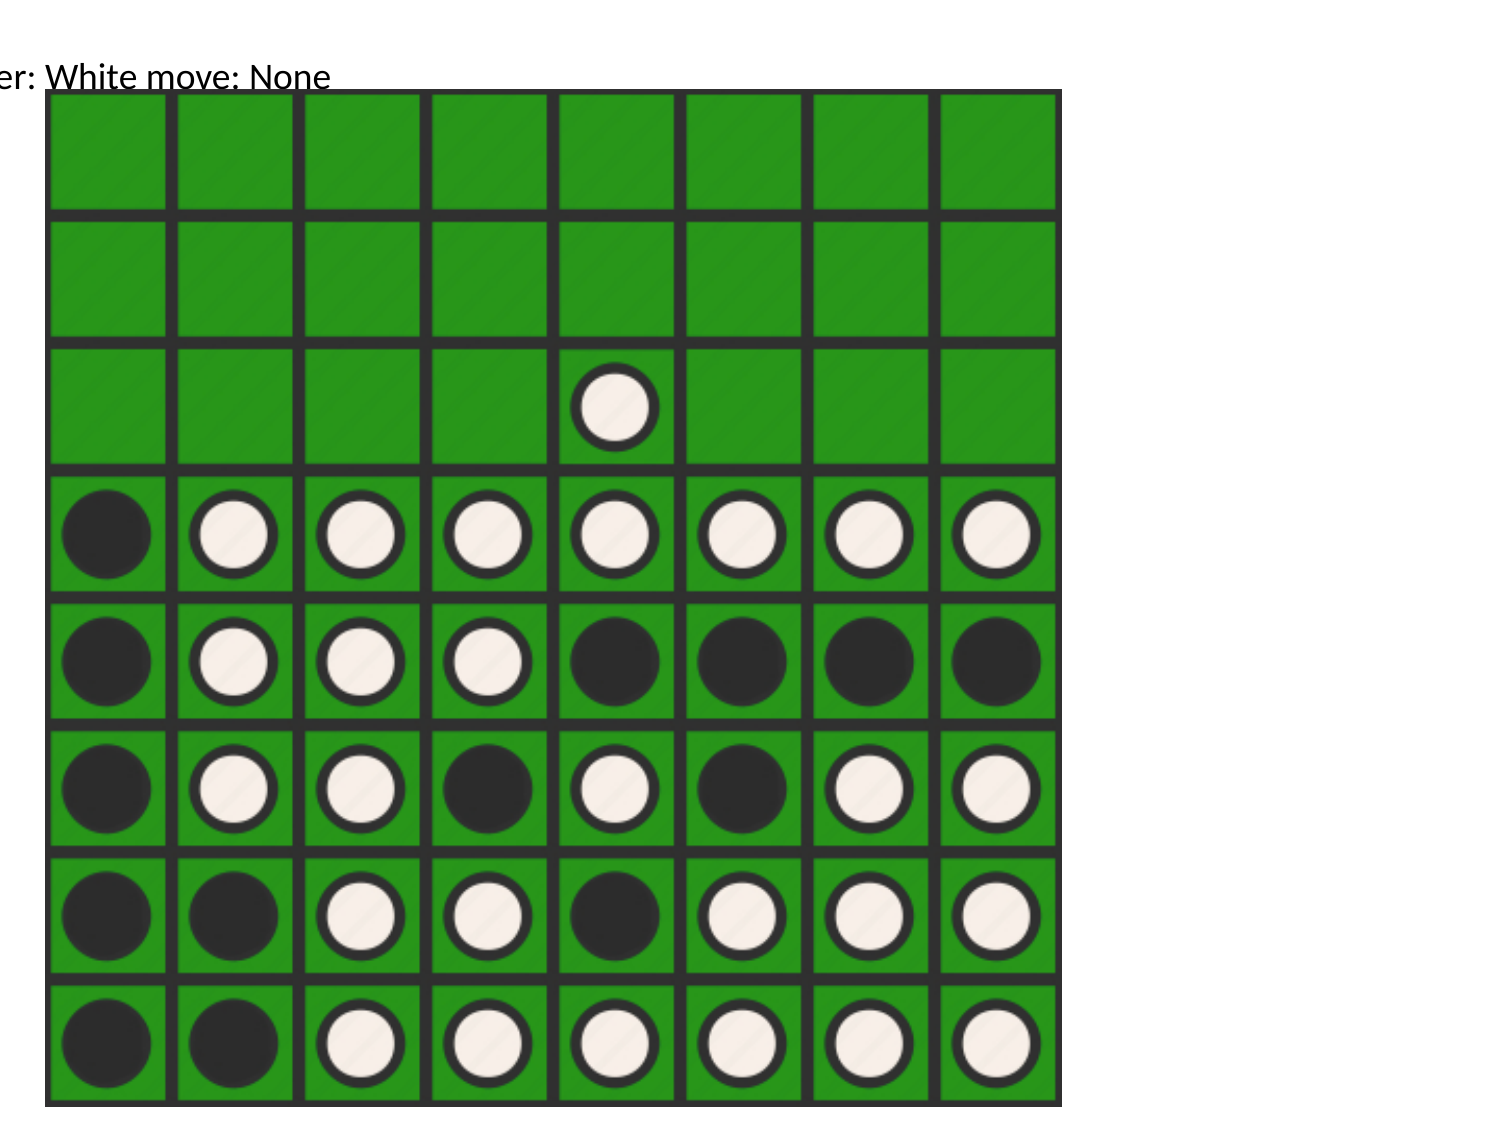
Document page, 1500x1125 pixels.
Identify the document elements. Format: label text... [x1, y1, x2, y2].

picture [44, 89, 1062, 1107]
text_box turn: 38 player: White move: None [0, 44, 347, 105]
